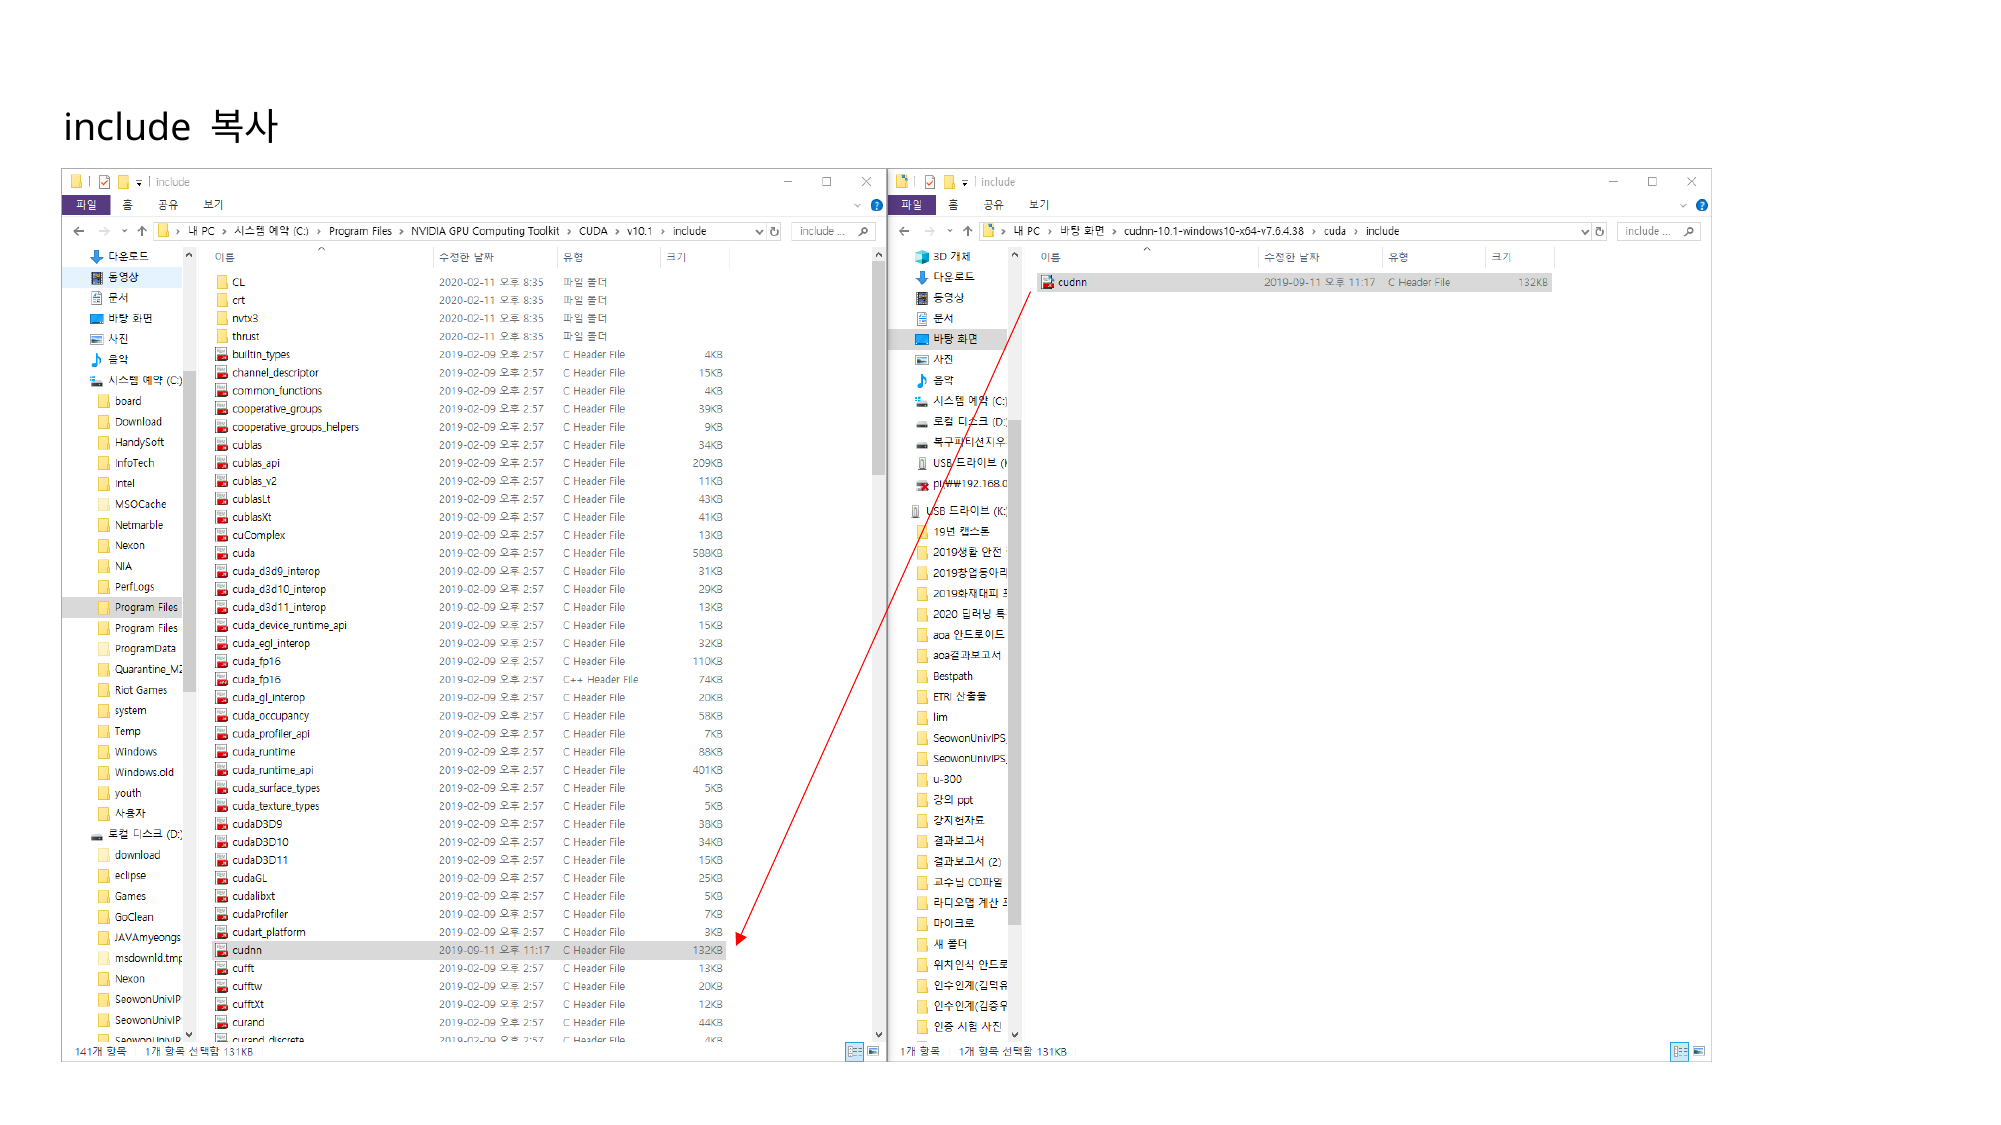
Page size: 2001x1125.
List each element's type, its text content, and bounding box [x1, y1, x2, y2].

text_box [736, 291, 1031, 946]
text_box include 복사 [48, 95, 1800, 156]
picture [61, 167, 1712, 1062]
